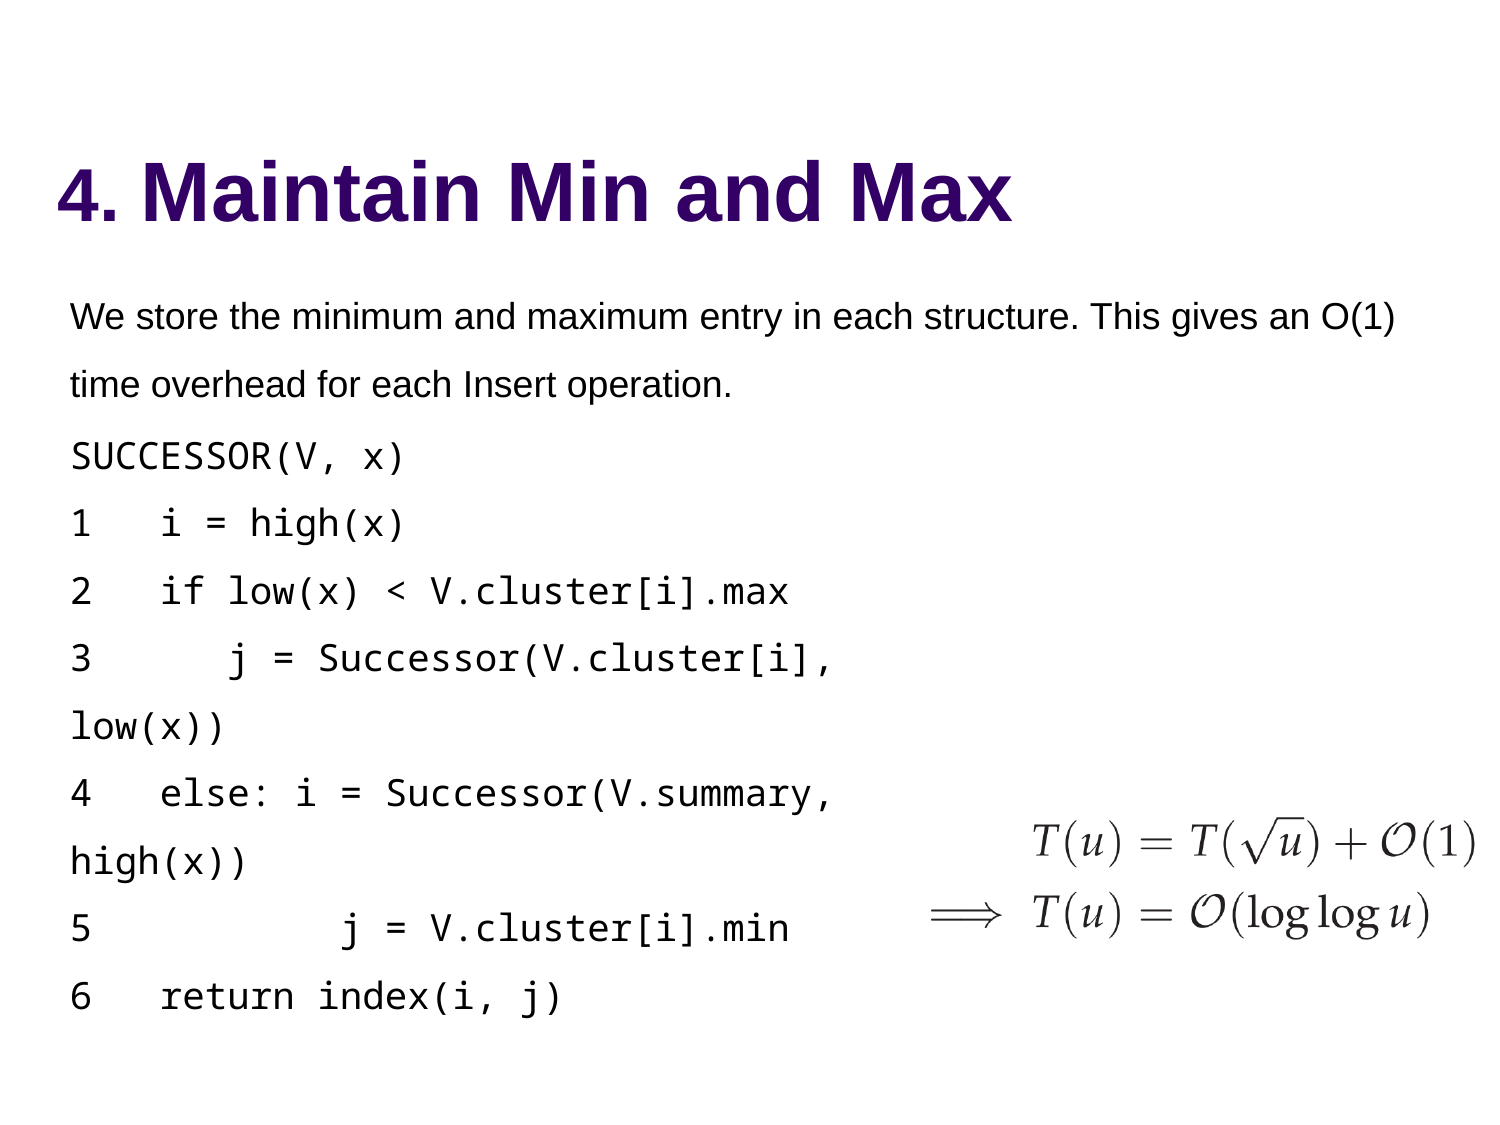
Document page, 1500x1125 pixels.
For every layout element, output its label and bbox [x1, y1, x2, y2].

title [42, 148, 1471, 246]
picture [927, 810, 1482, 956]
text_box [55, 262, 1471, 1025]
